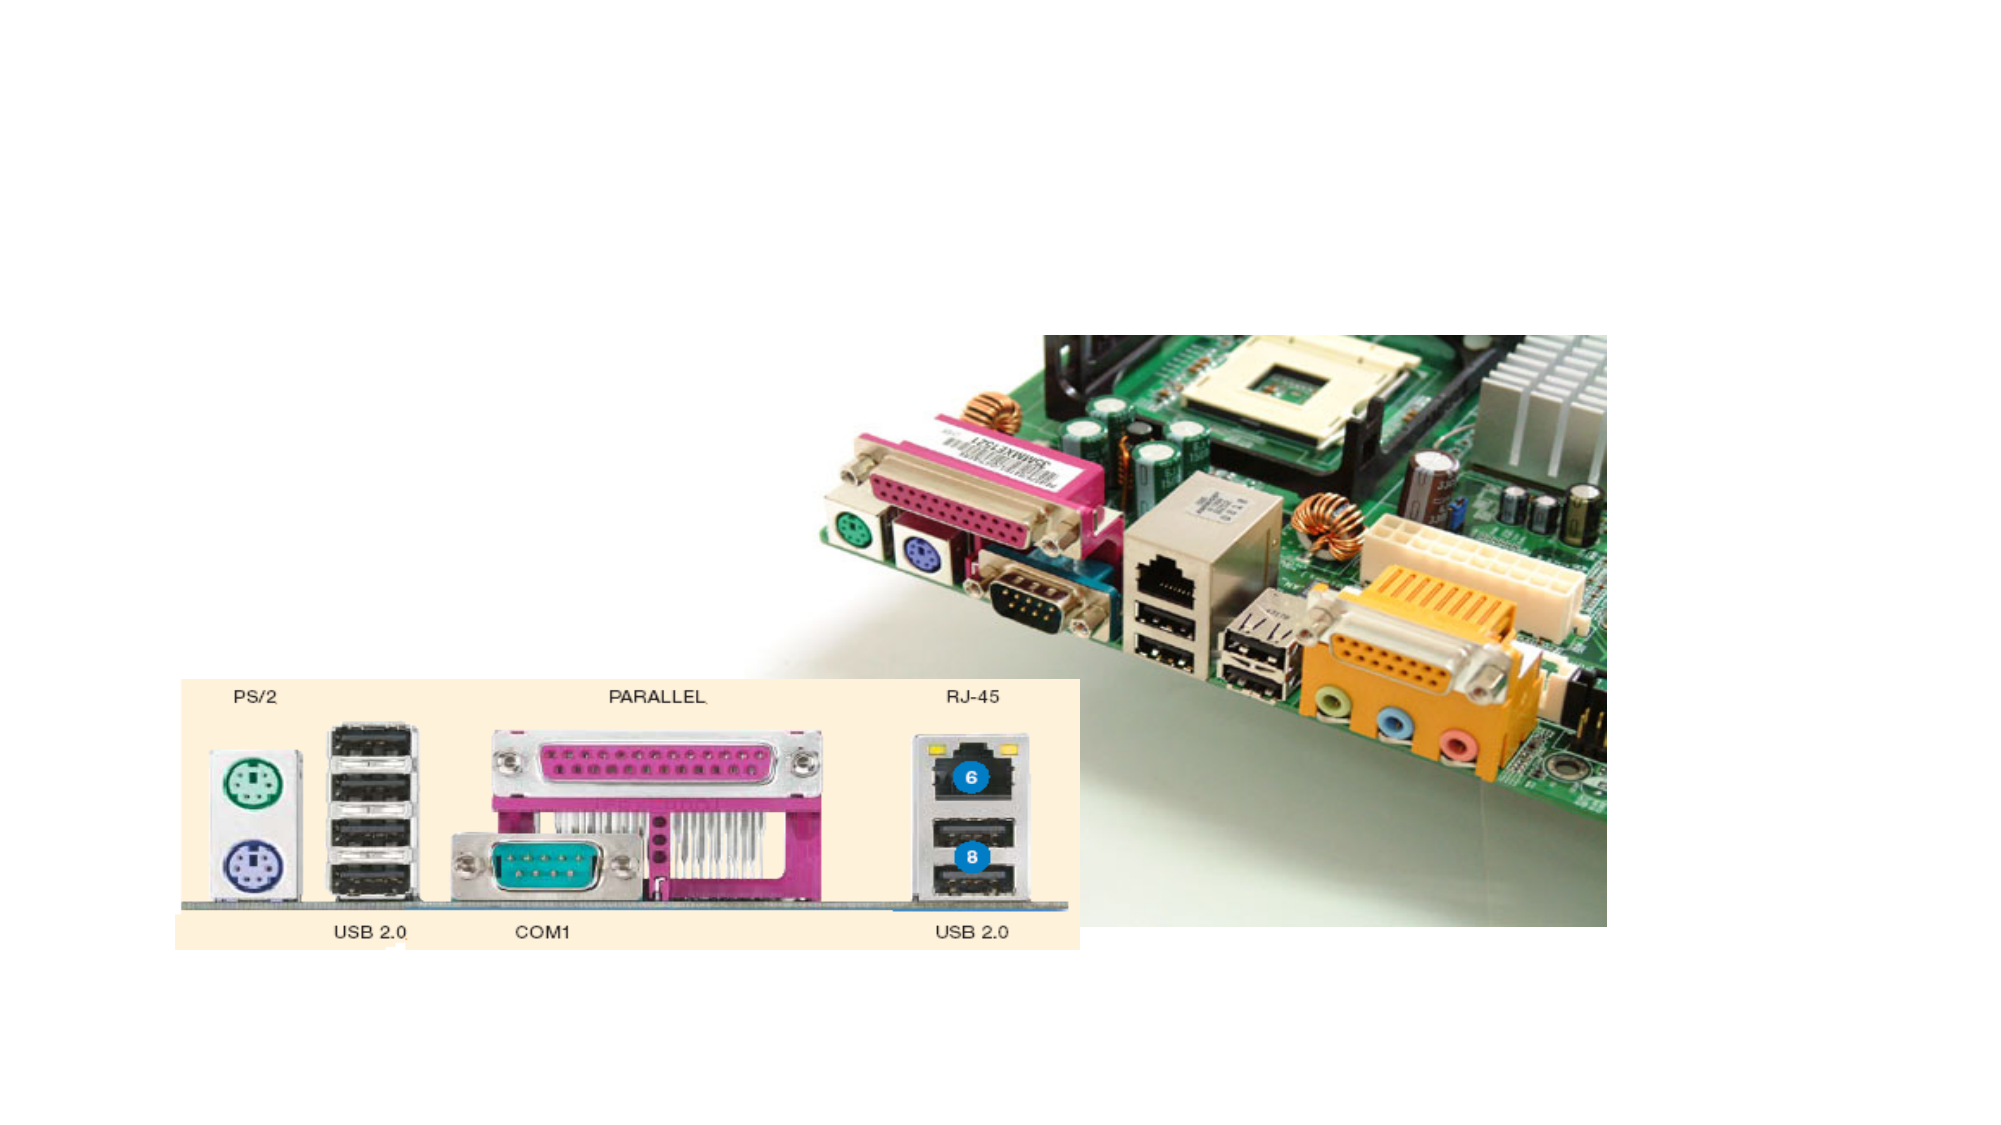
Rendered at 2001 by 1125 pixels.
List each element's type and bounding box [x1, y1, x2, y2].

picture [175, 335, 1607, 950]
